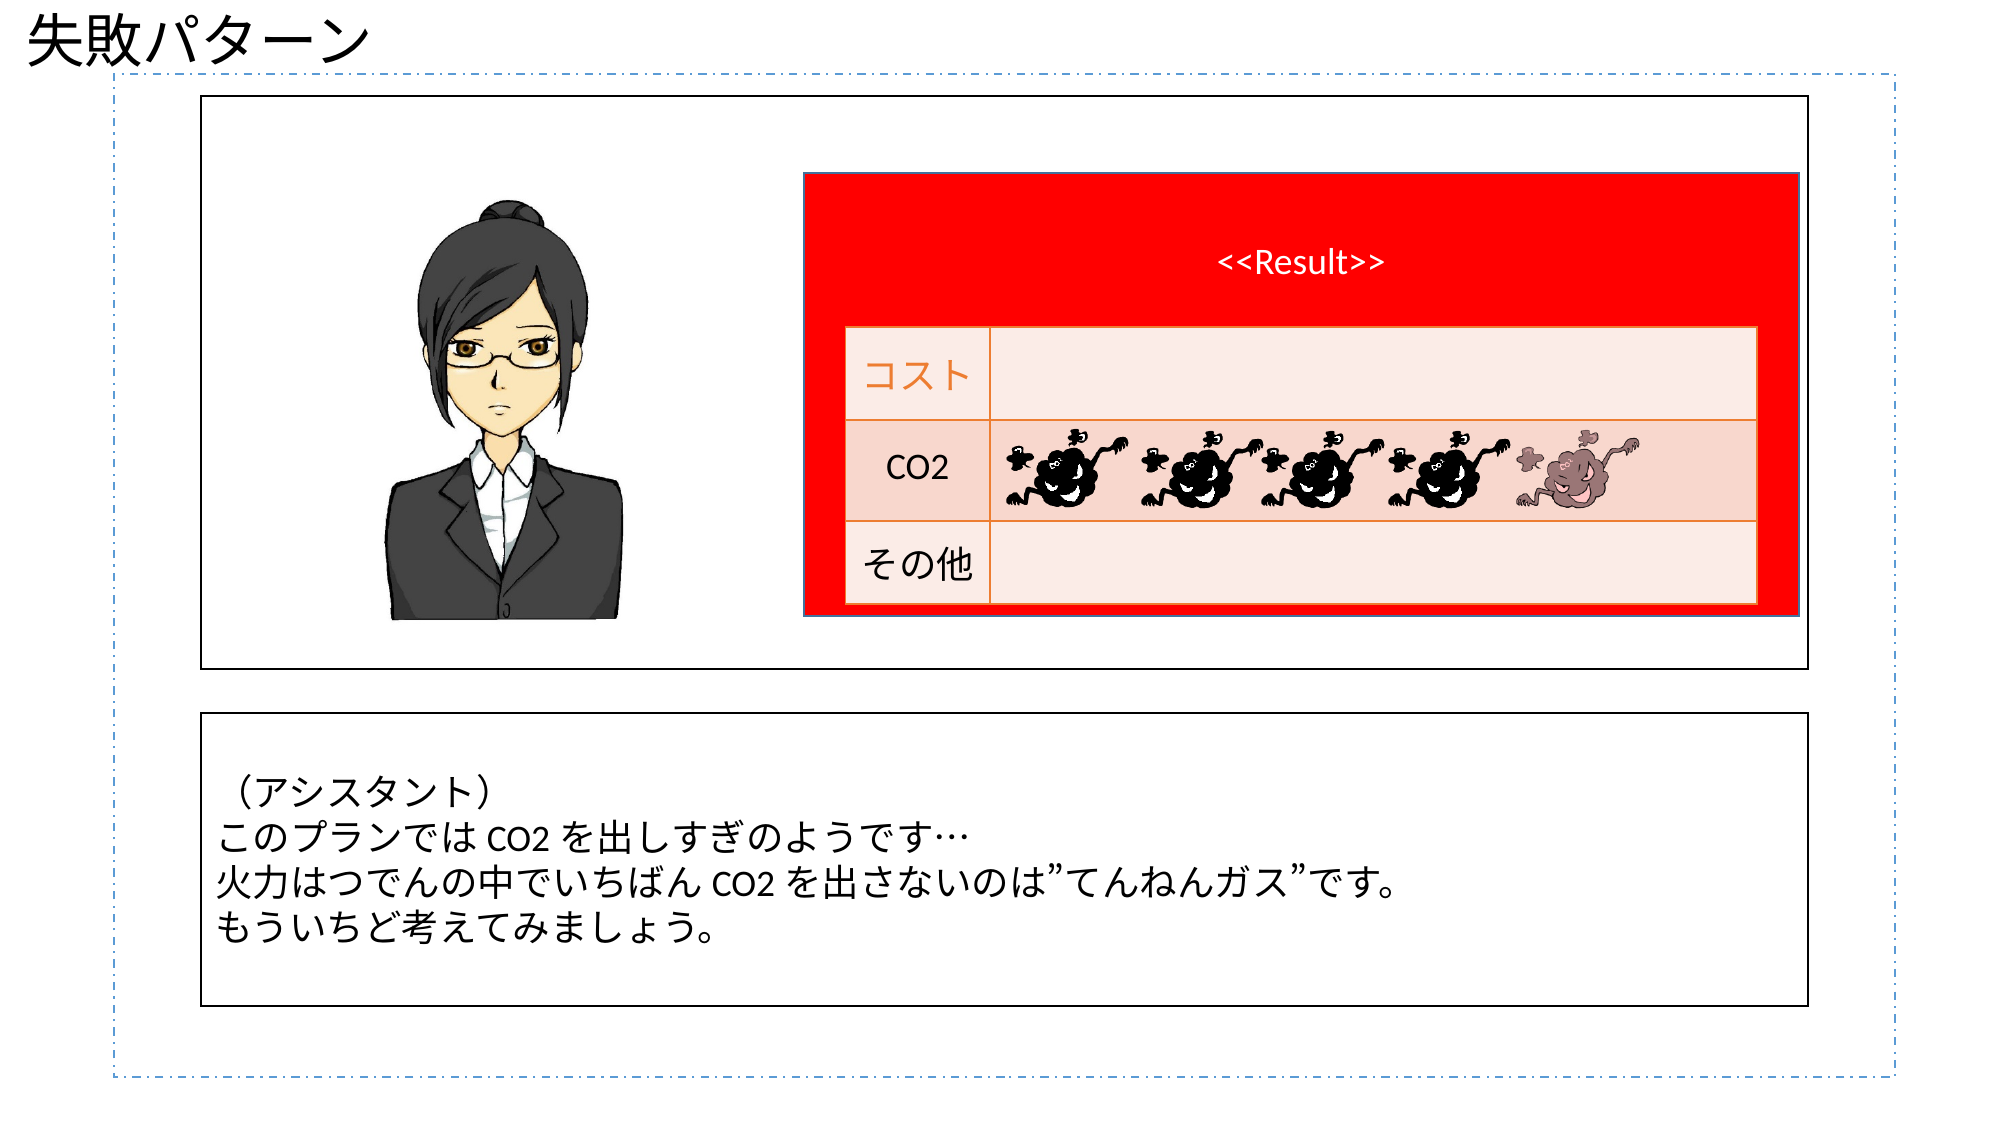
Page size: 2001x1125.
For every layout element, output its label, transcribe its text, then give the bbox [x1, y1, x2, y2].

text_box （アシスタント） このプランではCO2を出しすぎのようです… 火力はつでんの中でいちばんCO2を出さないのは”てんねんガス”です。 もういちど考えてみましょう。 [200, 712, 1809, 1007]
table_cell CO2 [846, 421, 989, 520]
text_box <<Result>> [803, 172, 1800, 617]
table_cell [991, 421, 1756, 520]
picture [1139, 429, 1512, 510]
picture [1514, 428, 1640, 509]
text_box 背景（総理官邸） [200, 95, 1809, 670]
picture [282, 138, 795, 651]
table_cell [991, 522, 1756, 603]
text_box [113, 73, 1896, 1078]
table_header [991, 328, 1756, 419]
table_cell その他 [846, 522, 989, 603]
table_header コスト [846, 328, 989, 419]
picture [1004, 427, 1130, 508]
text_box 失敗パターン [11, 4, 1737, 223]
